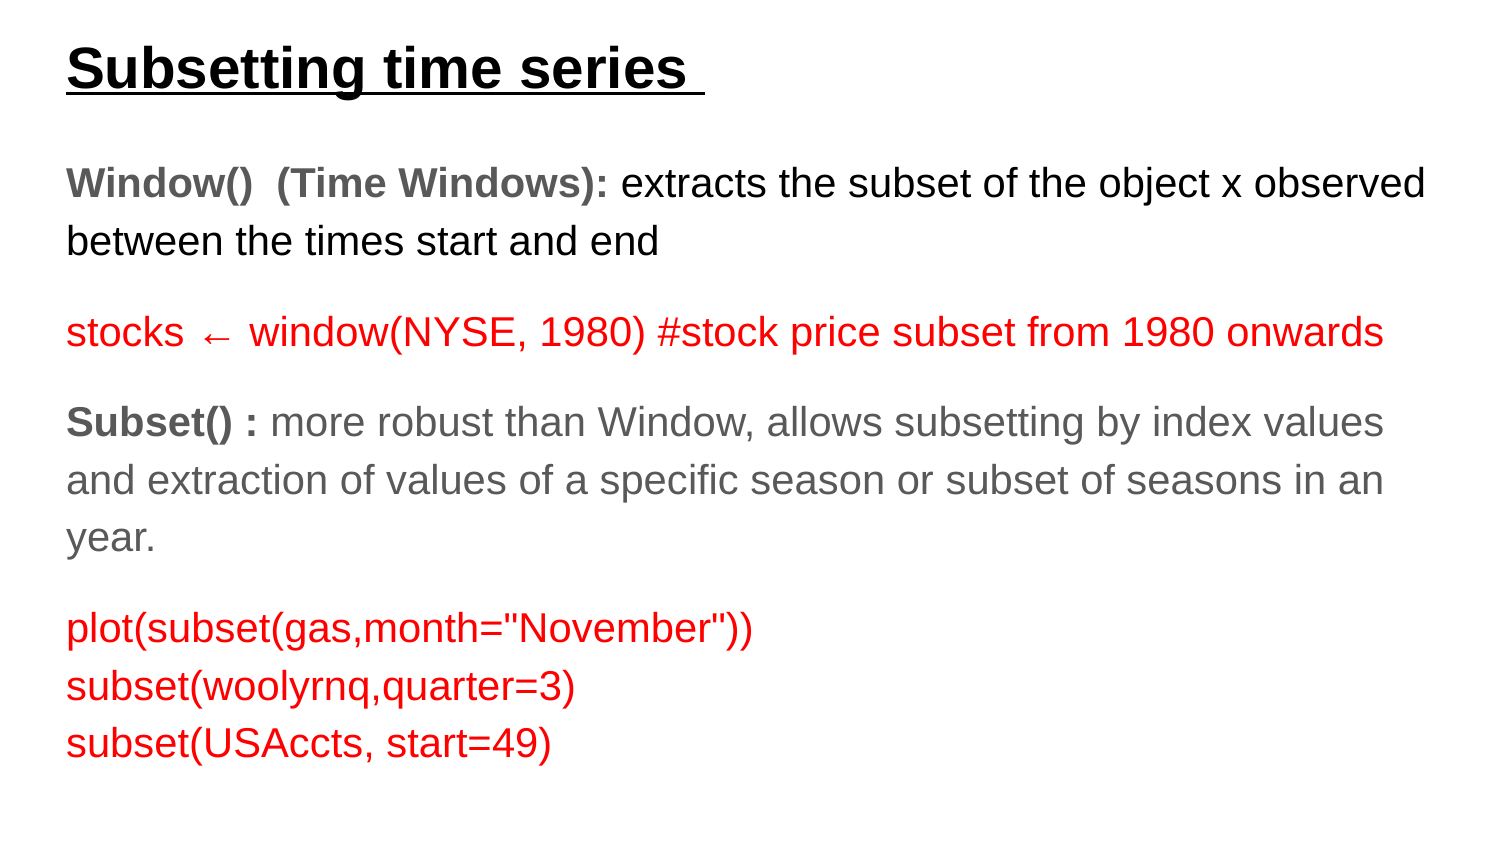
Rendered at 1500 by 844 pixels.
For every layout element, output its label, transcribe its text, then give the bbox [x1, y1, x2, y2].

list Window() (Time Windows): extracts the subset of the object x observed between the times start and end stocks ← window(NYSE, 1980) #stock price subset from 1980 onwards Subset() : more robust than Window, allows subsetting by index values and extraction of values of a specific season or subset of seasons in an year. plot(subset(gas,month="November")) subset(woolyrnq,quarter=3) subset(USAccts, start=49) [51, 133, 1449, 818]
title Subsetting time series [51, 15, 1449, 110]
